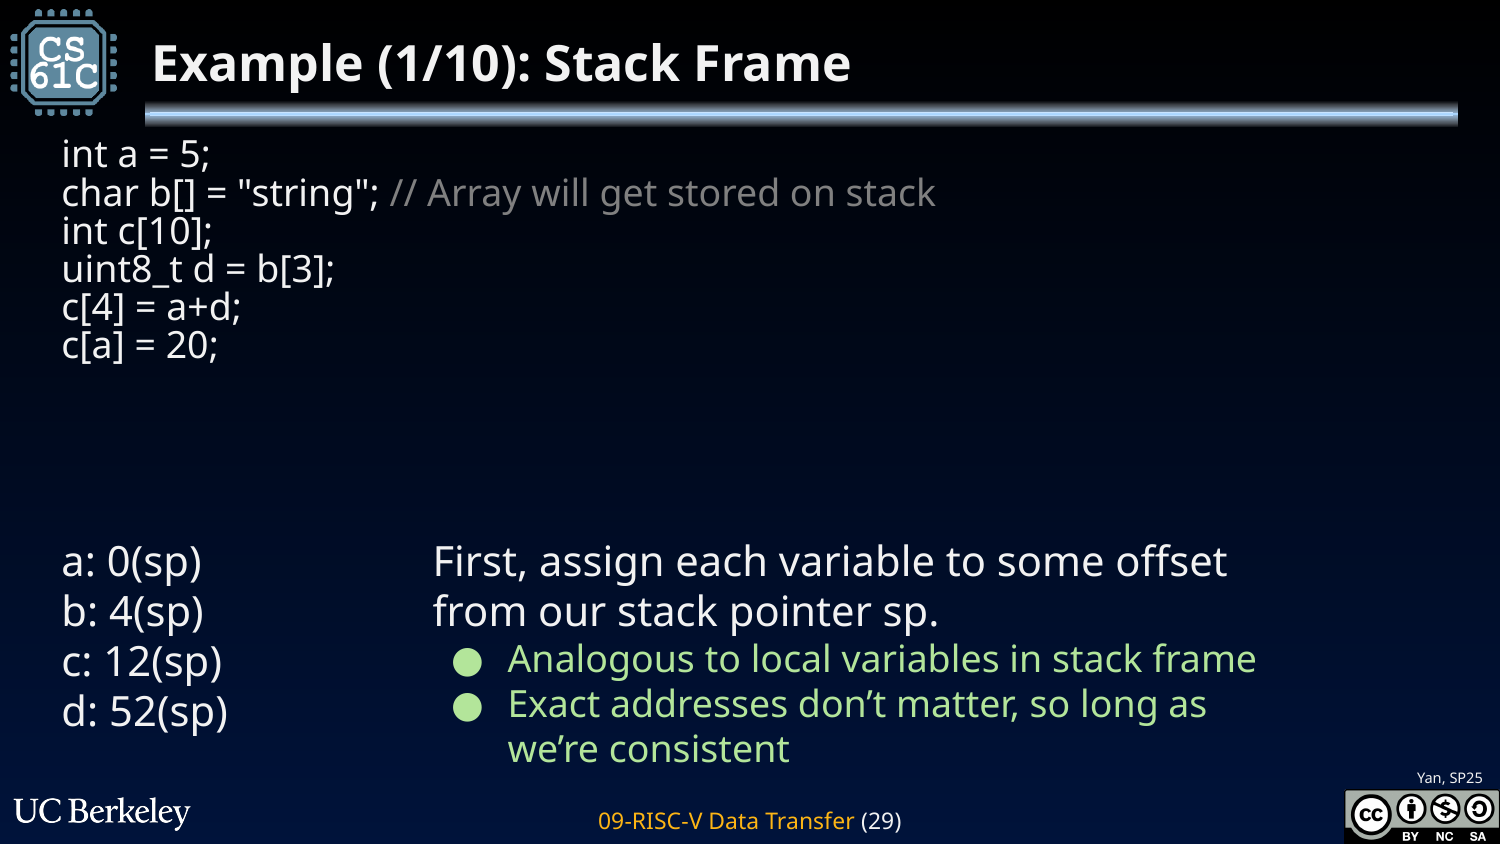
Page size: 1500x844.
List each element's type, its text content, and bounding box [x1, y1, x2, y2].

text_box First, assign each variable to some offset from our stack pointer sp. Analogous to local variables in stack frame Exact addresses don’t matter, so long as we’re consistent [417, 519, 1321, 789]
text_box a: 0(sp) b: 4(sp) c: 12(sp) d: 52(sp) [46, 520, 325, 752]
title Example (1/10): Stack Frame [136, 16, 1449, 111]
picture [13, 797, 191, 831]
picture [1344, 789, 1500, 844]
picture [10, 9, 117, 116]
list int a = 5; char b[] = "string"; // Array will get stored on stack int c[10]; uint8_t d = b[3]; c[4] = a+d; c[a] = 20; [46, 122, 1384, 394]
